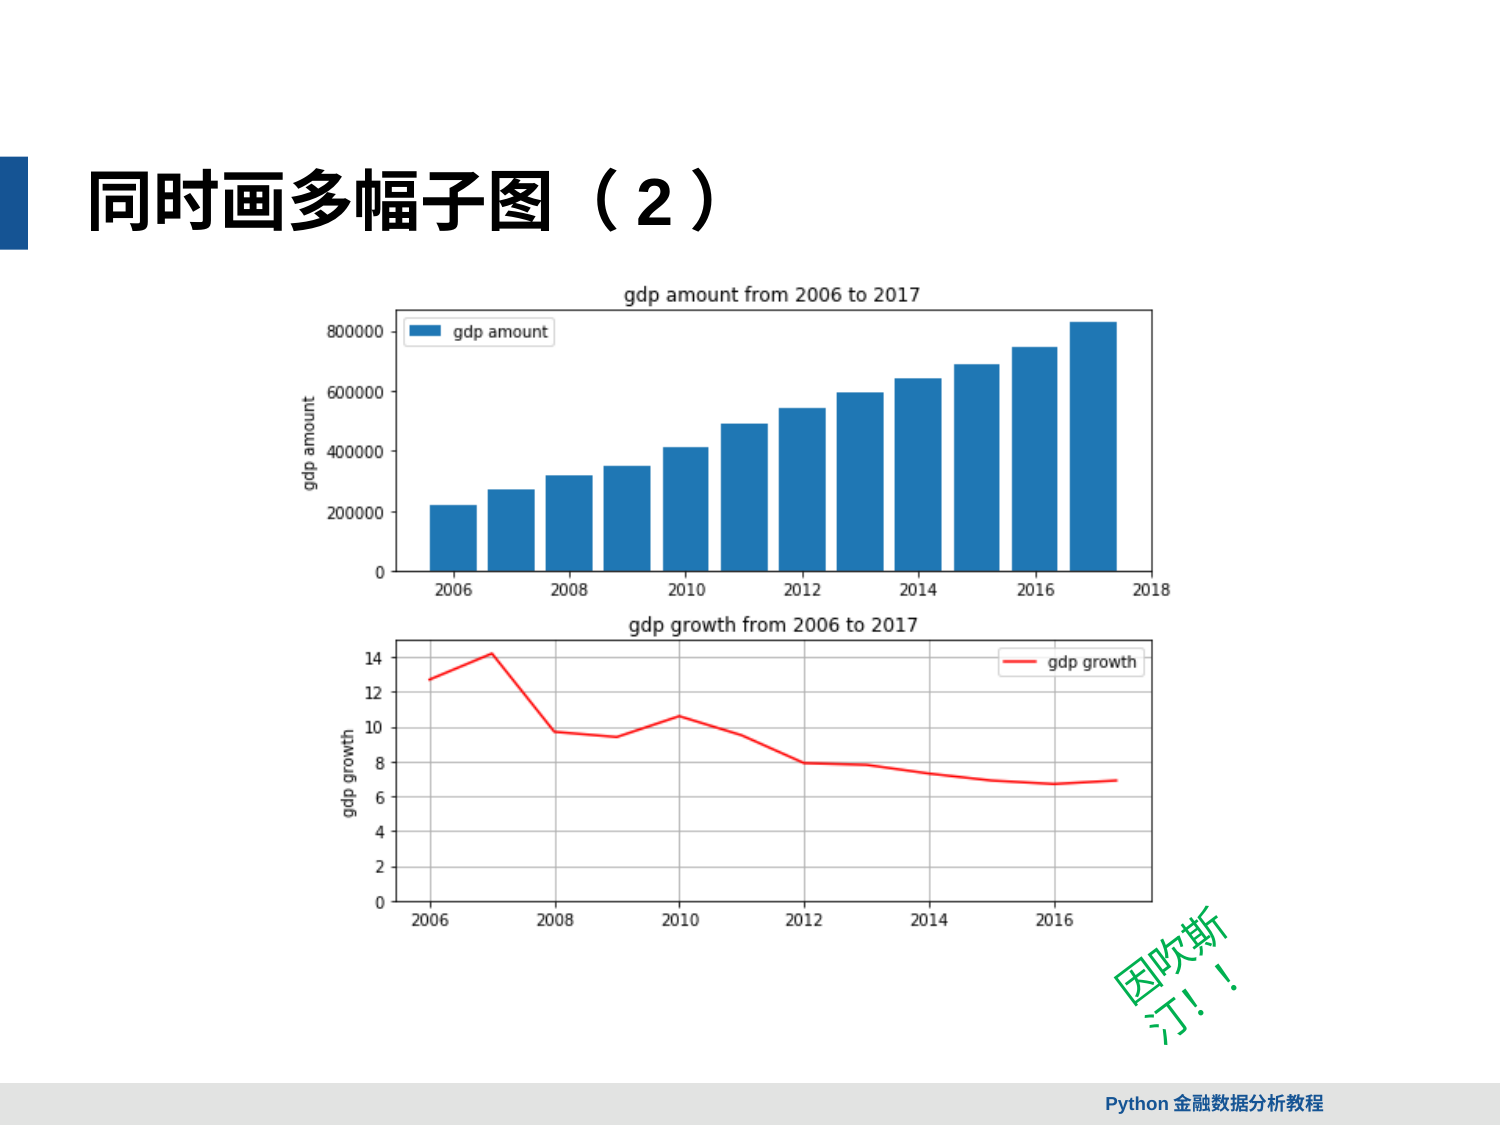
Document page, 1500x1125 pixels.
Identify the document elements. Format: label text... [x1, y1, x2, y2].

footer Python金融数据分析教程 [1064, 1082, 1339, 1124]
picture [269, 269, 1236, 945]
title 同时画多幅子图（2） [71, 152, 1466, 246]
text_box 因吹斯汀！！ [1089, 820, 1365, 1068]
